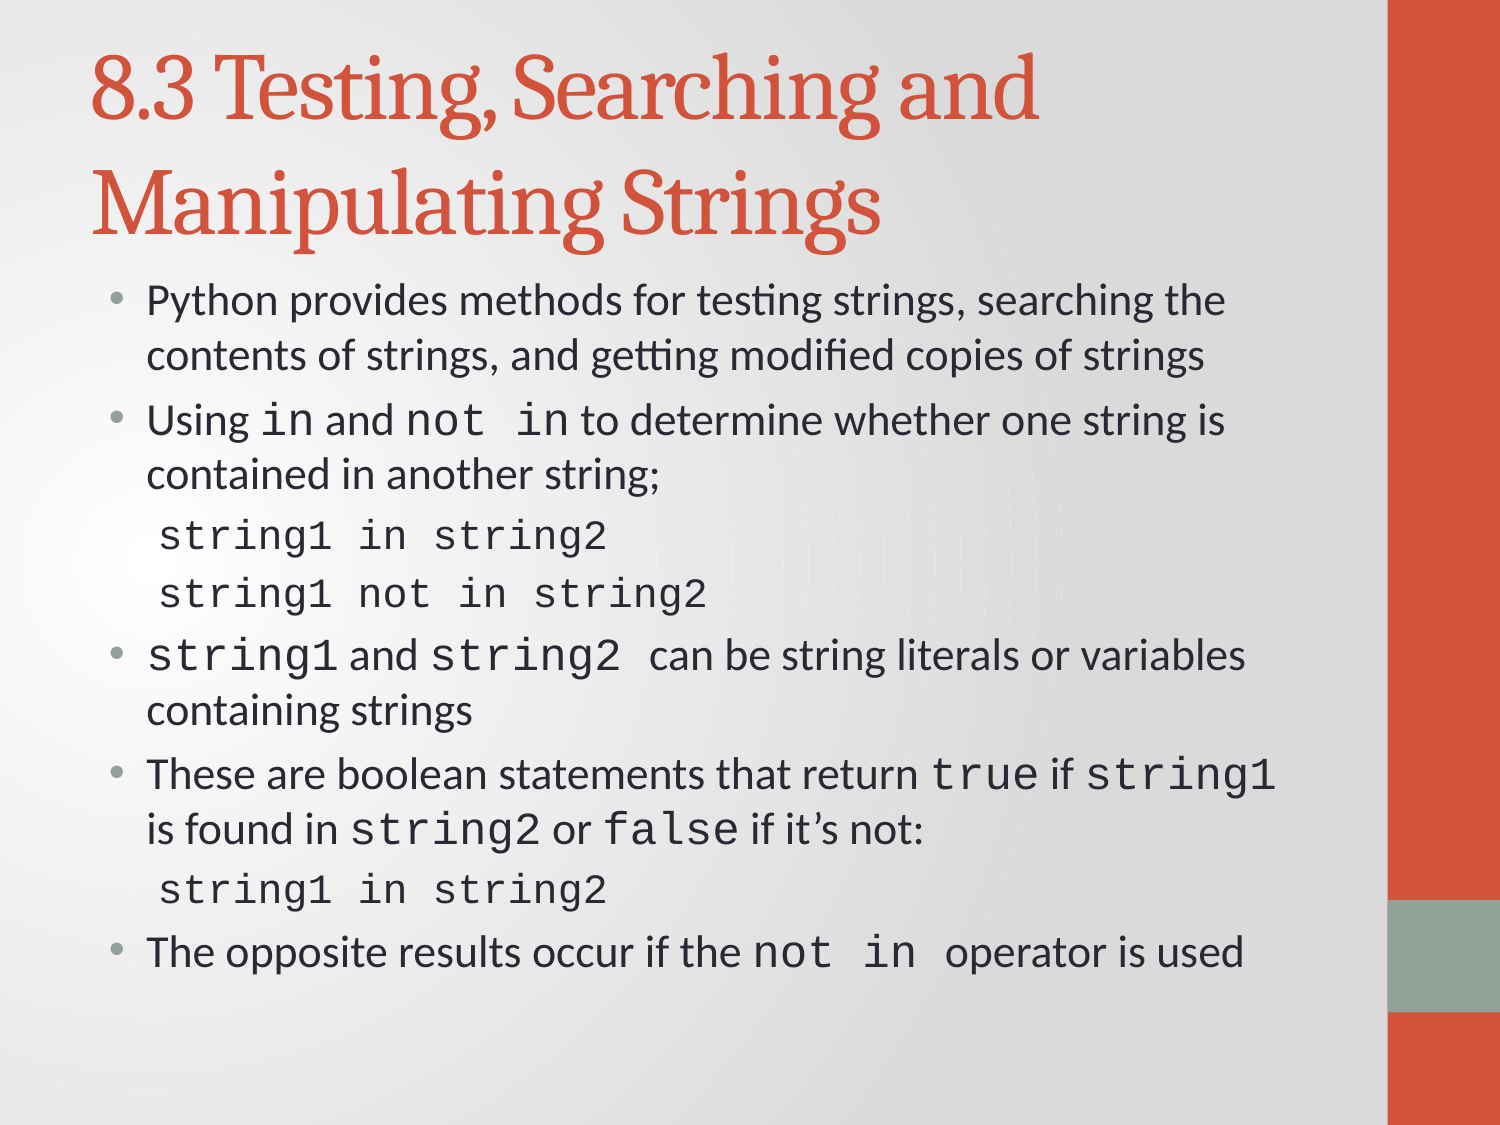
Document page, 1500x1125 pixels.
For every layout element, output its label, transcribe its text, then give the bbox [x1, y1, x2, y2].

list Python provides methods for testing strings, searching the contents of strings, and getting modified copies of strings Using in and not in to determine whether one string is contained in another string; string1 in string2 string1 not in string2 string1 and string2 can be string literals or variables containing strings These are boolean statements that return true if string1 is found in string2 or false if it’s not: string1 in string2 The opposite results occur if the not in operator is used [75, 262, 1325, 1050]
title 8.3 Testing, Searching and Manipulating Strings [75, 45, 1325, 233]
